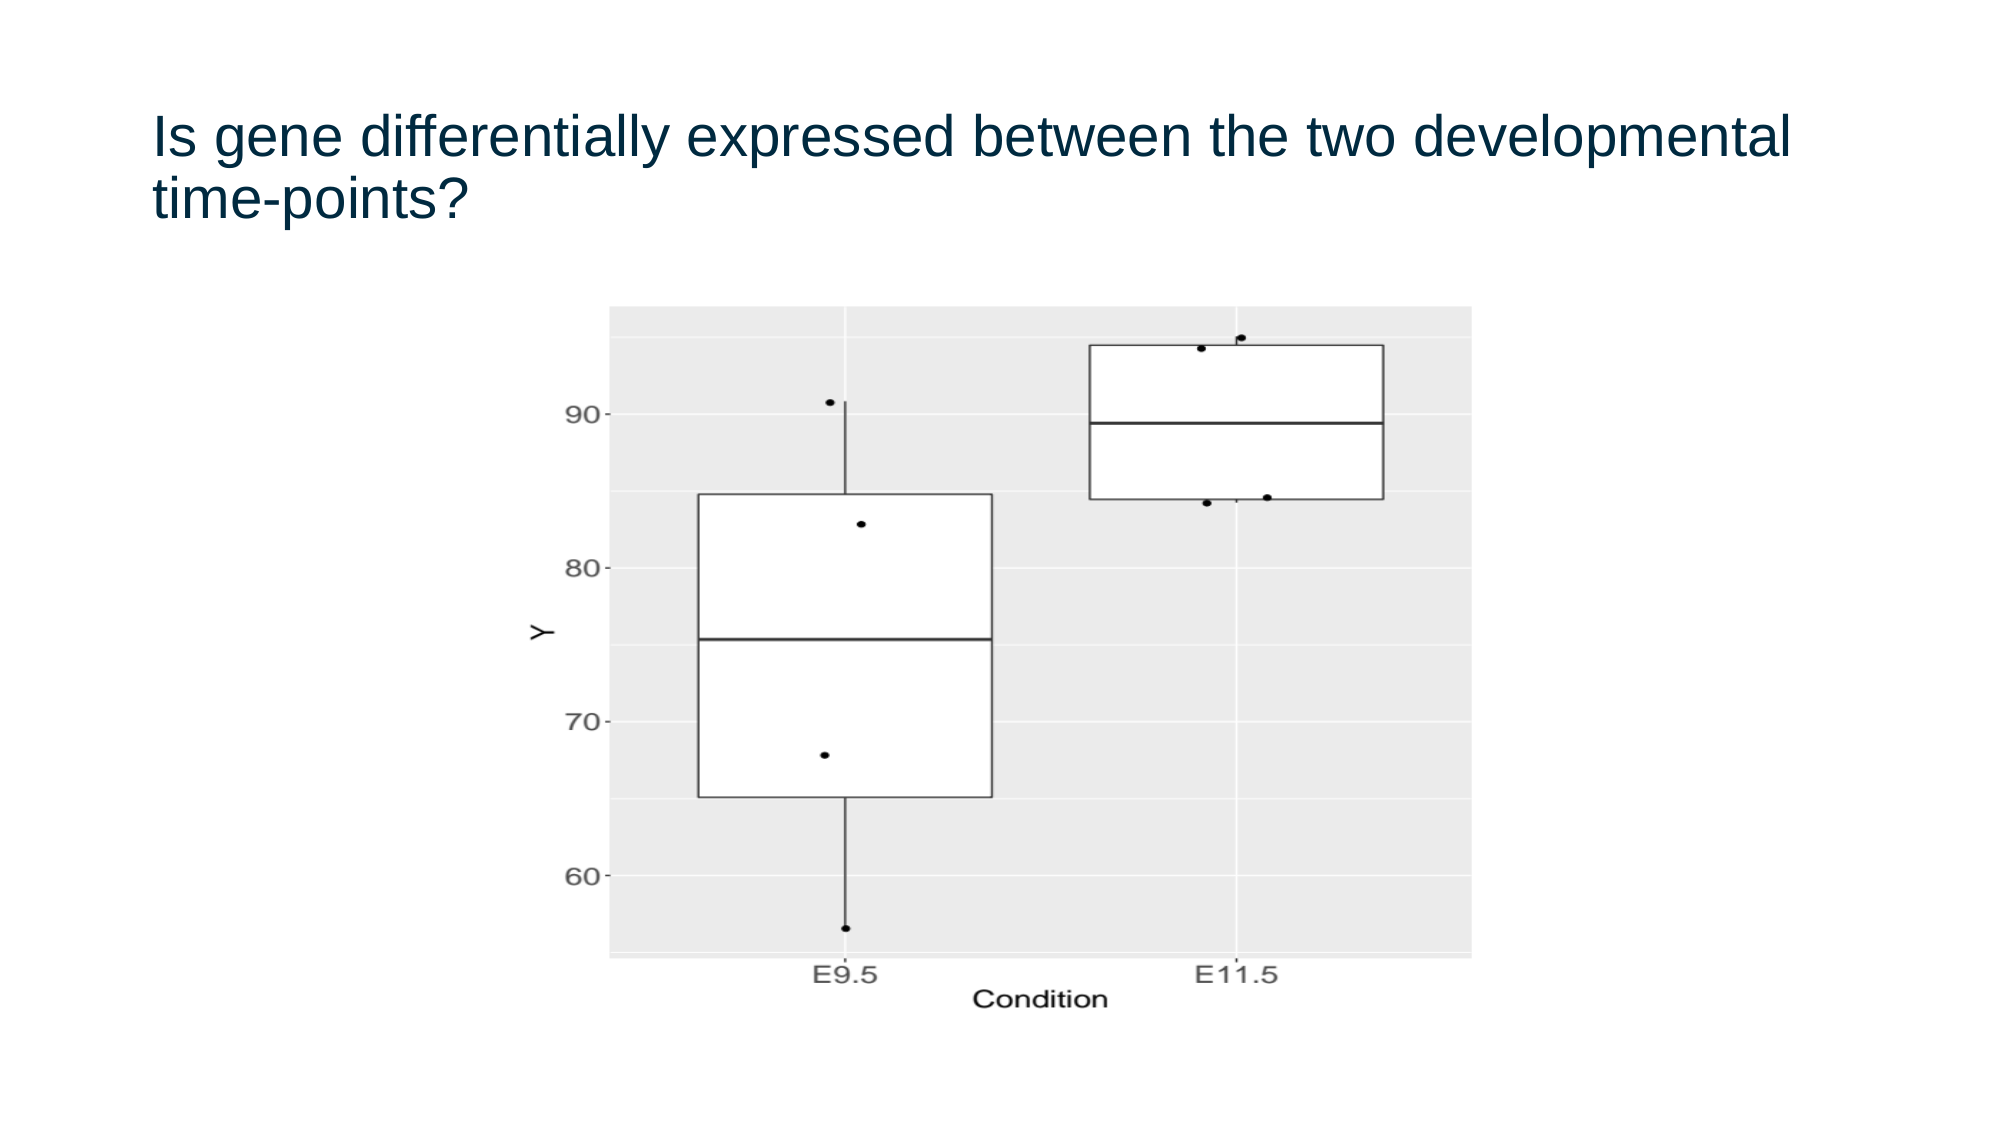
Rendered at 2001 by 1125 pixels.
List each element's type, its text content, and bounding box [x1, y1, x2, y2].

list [137, 299, 1863, 1014]
title Is gene differentially expressed between the two developmental time-points? [137, 59, 1863, 278]
